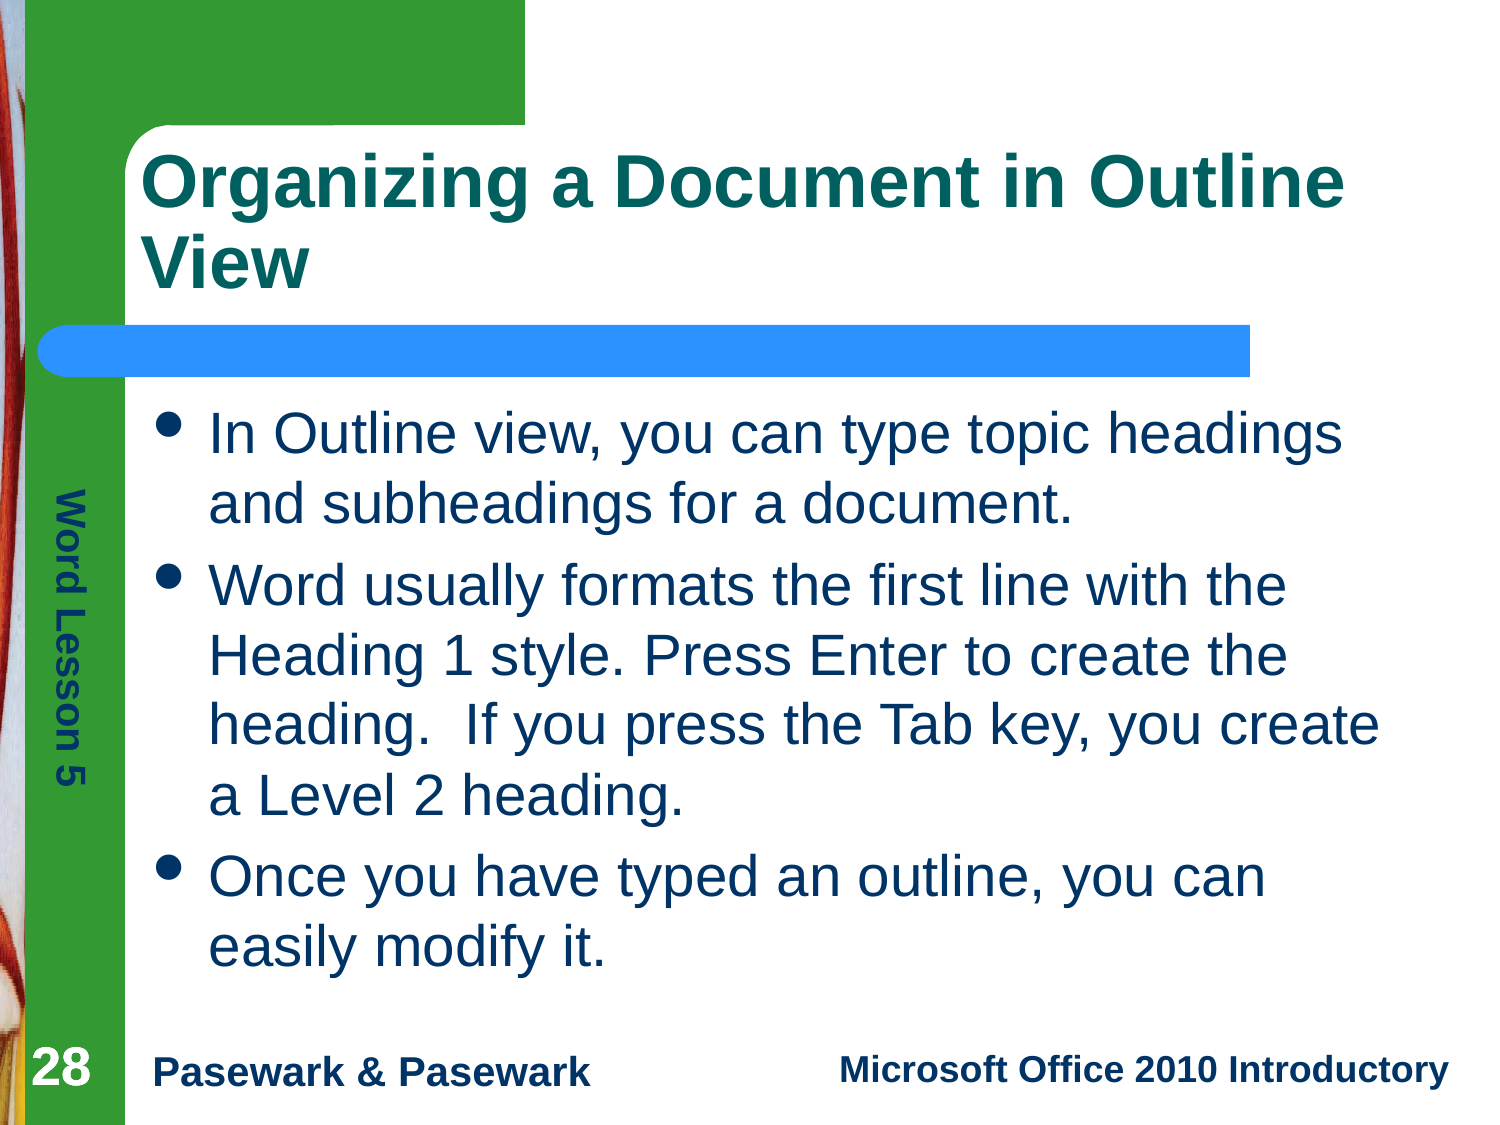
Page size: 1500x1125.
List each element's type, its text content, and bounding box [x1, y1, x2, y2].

text_box 28 [13, 1023, 111, 1105]
picture [0, 0, 25, 1125]
title Organizing a Document in Outline View [124, 124, 1426, 313]
list In Outline view, you can type topic headings and subheadings for a document. Word usually formats the first line with the Heading 1 style. Press Enter to create the heading. If you press the Tab key, you create a Level 2 heading. Once you have typed an outline, you can easily modify it. [137, 387, 1400, 1038]
